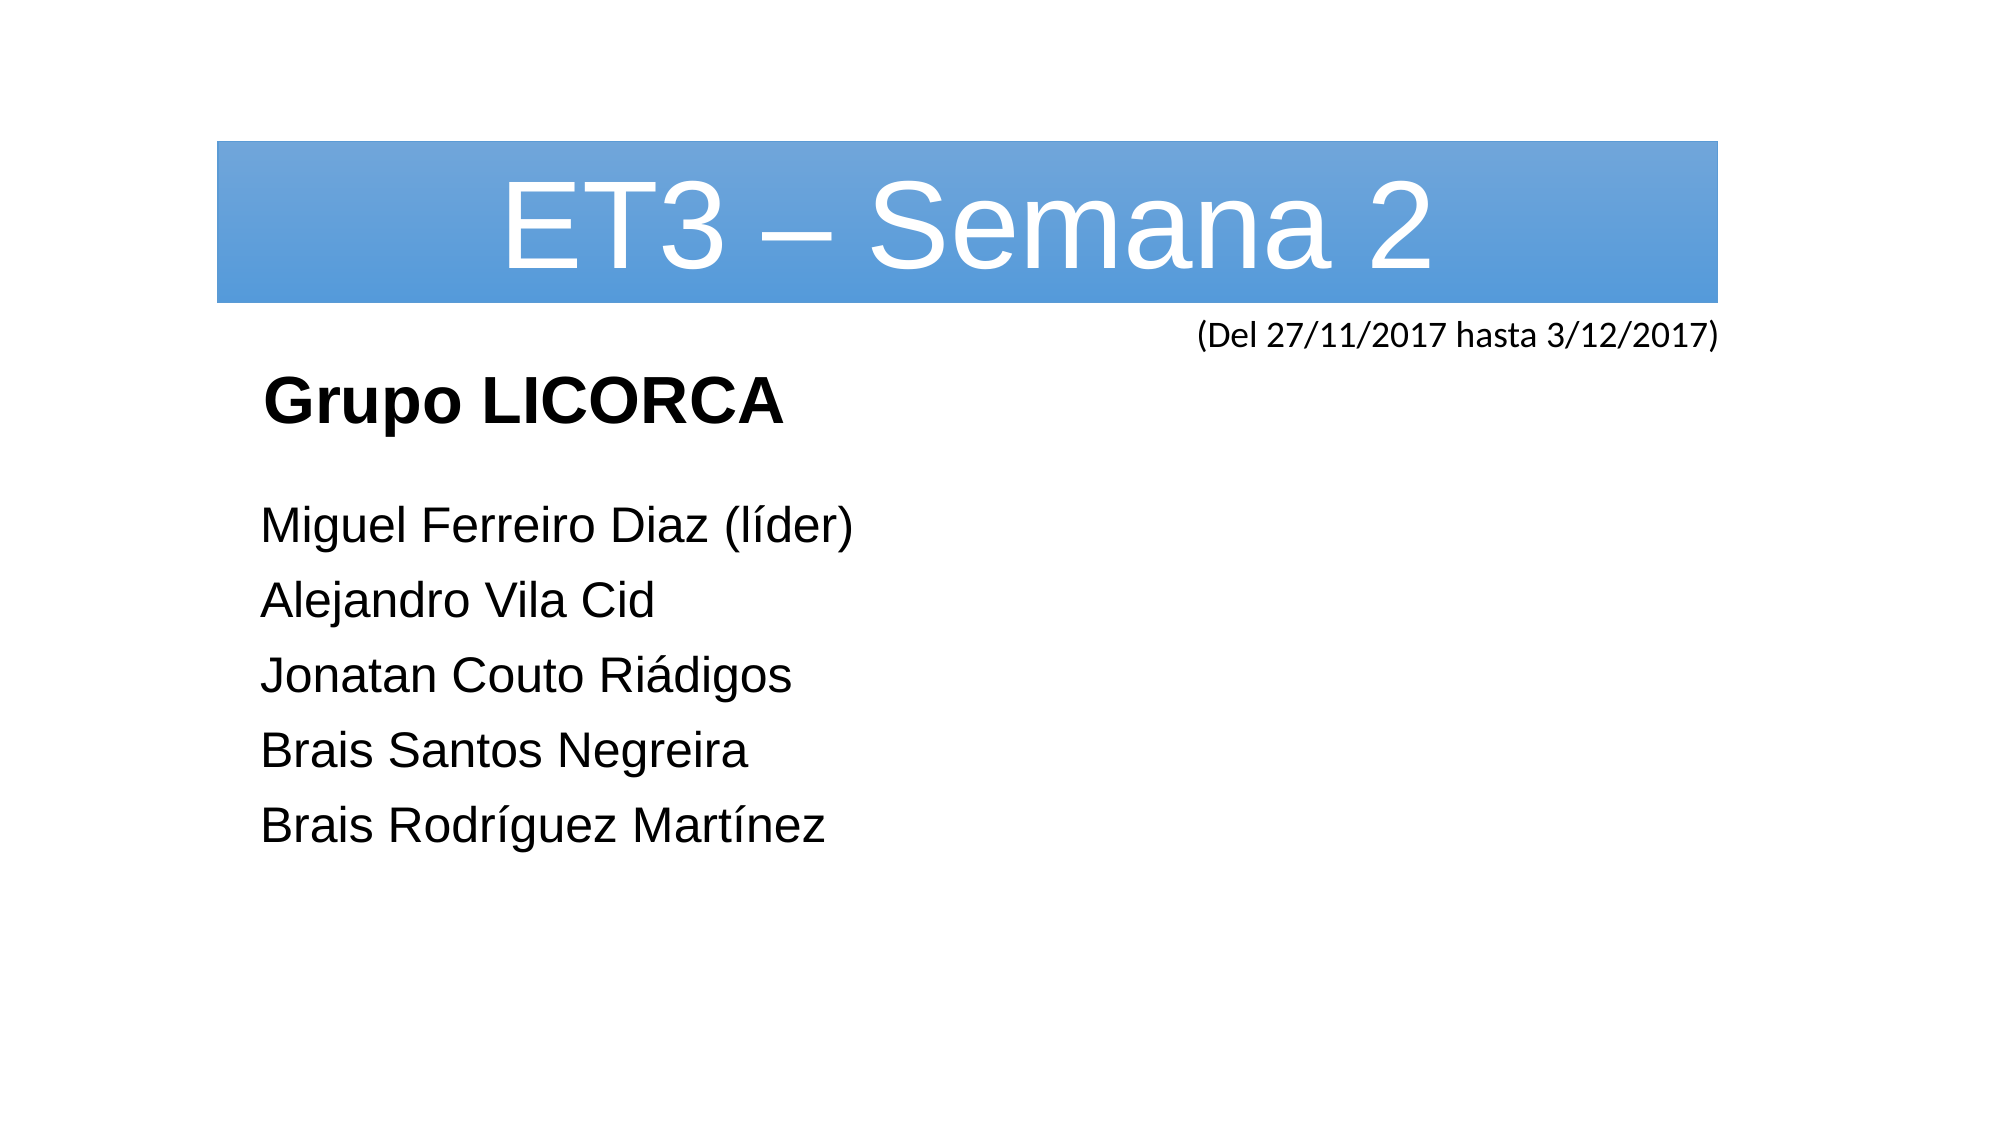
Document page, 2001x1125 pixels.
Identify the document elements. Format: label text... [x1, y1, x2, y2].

text_box (Del 27/11/2017 hasta 3/12/2017) [1181, 302, 1735, 363]
subtitle Miguel Ferreiro Diaz (líder) Alejandro Vila Cid Jonatan Couto Riádigos Brais Santos Negreira Brais Rodríguez Martínez [244, 492, 968, 899]
text_box Grupo LICORCA [248, 349, 829, 445]
title ET3 – Semana 2 [217, 141, 1718, 303]
